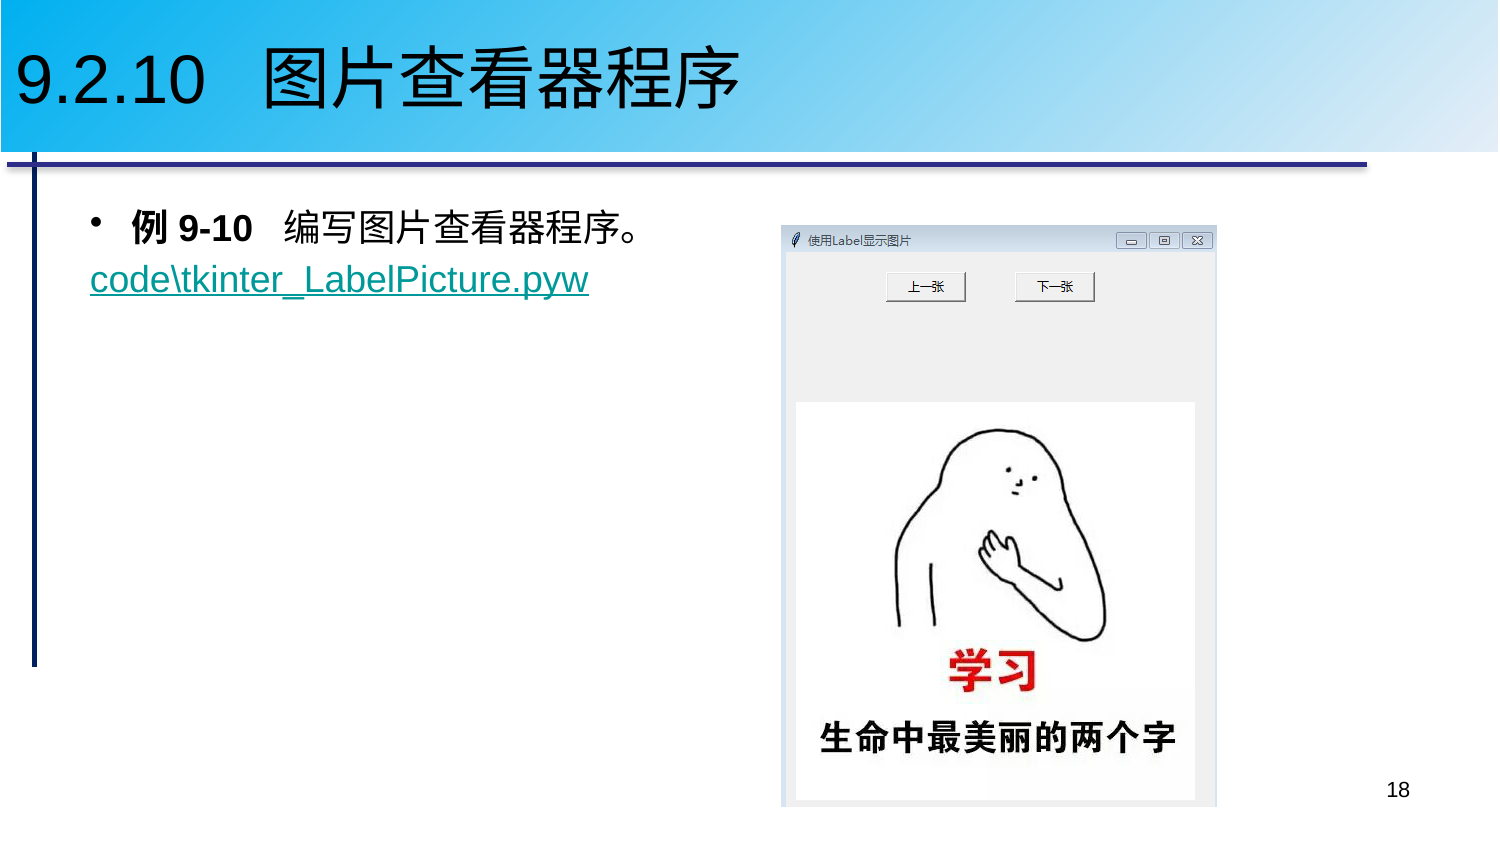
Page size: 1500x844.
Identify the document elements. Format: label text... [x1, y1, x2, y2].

title 9.2.10 图片查看器程序 [0, 0, 1499, 152]
slide_number 18 [1074, 768, 1426, 828]
list 例9-10 编写图片查看器程序。 code\tkinter_LabelPicture.pyw [74, 196, 1426, 755]
picture [781, 224, 1218, 808]
